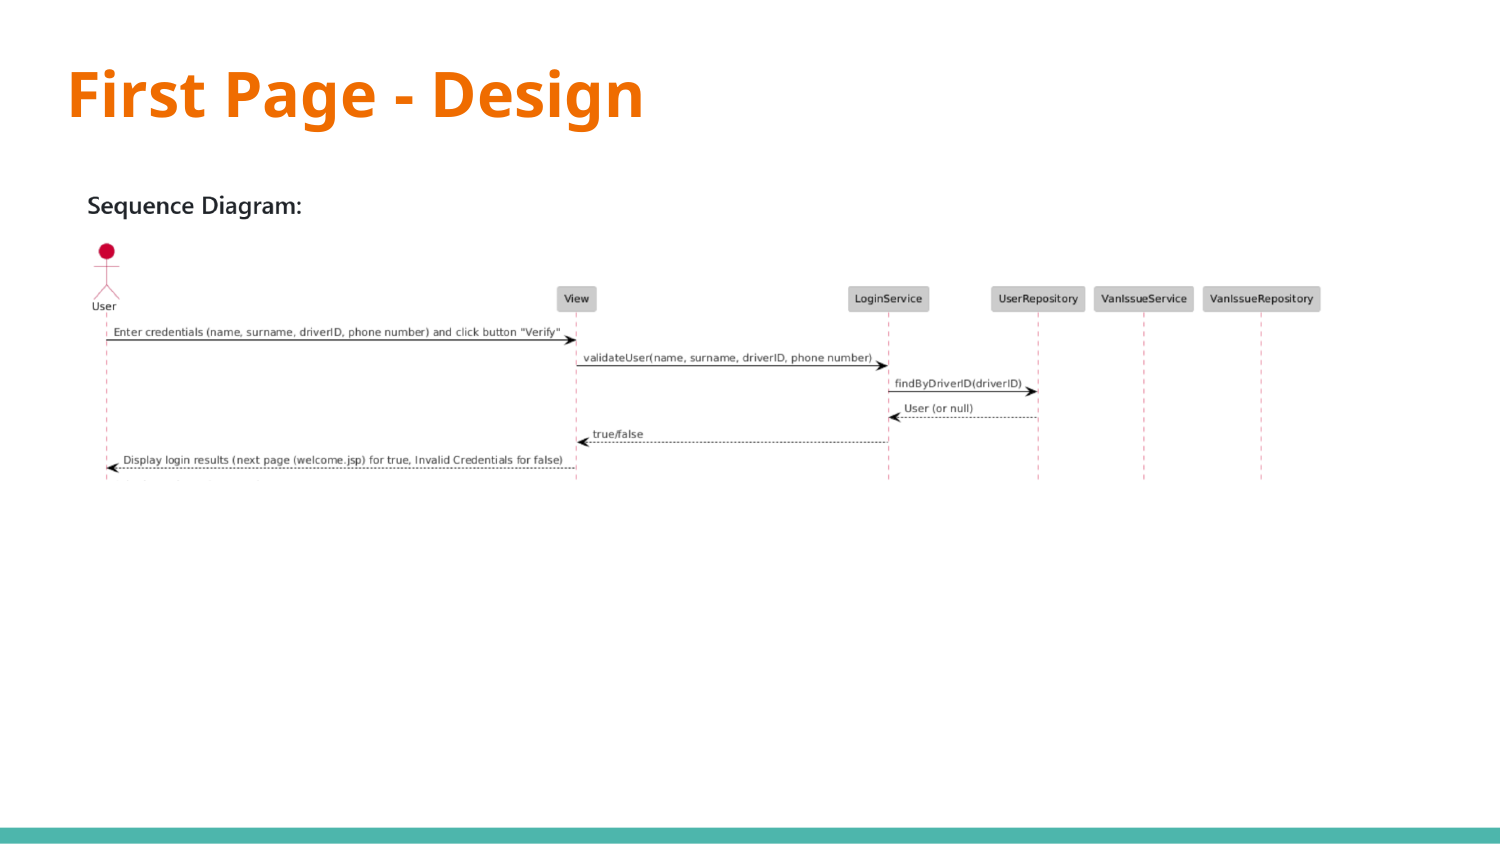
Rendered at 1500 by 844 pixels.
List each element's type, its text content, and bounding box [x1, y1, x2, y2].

picture [76, 181, 1341, 482]
title First Page - Design [51, 35, 1449, 152]
